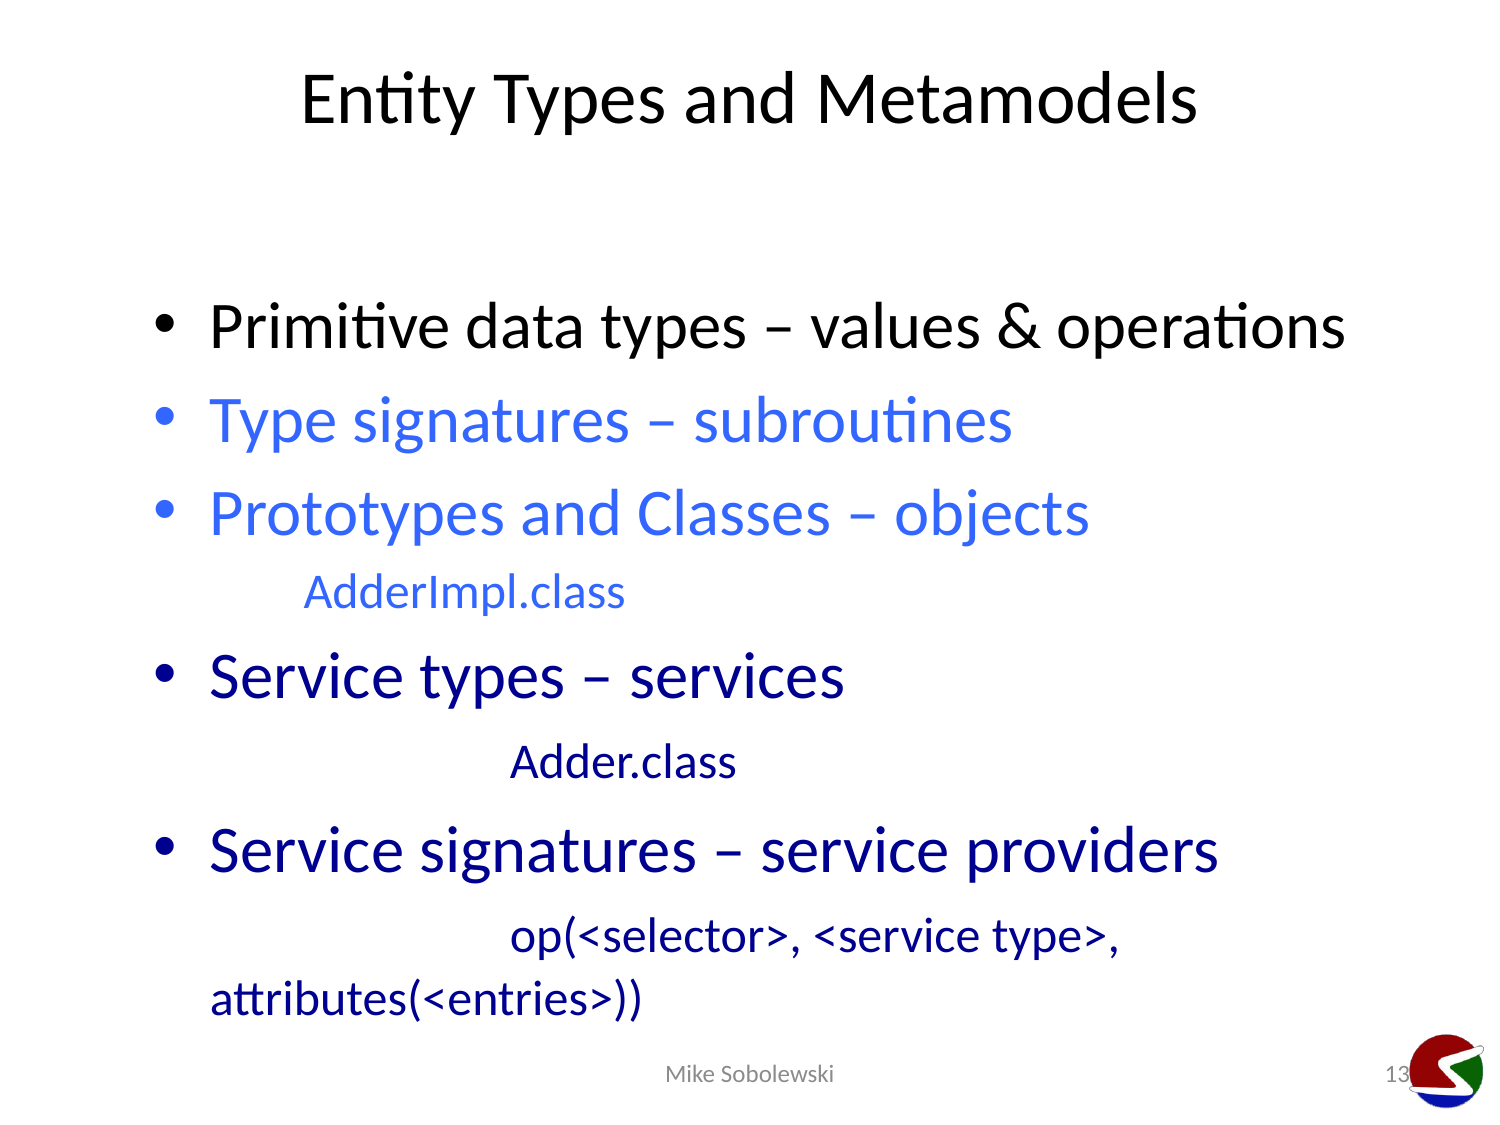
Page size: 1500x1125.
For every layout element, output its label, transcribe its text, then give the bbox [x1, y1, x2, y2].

slide_number 13 [1074, 1042, 1425, 1103]
list Primitive data types – values & operations Type signatures – subroutines Prototypes and Classes – objects AdderImpl.class Service types – services Adder.class Service signatures – service providers op(<selector>, <service type>, attributes(<entries>)) [138, 274, 1441, 1043]
title Entity Types and Metamodels [75, 0, 1425, 188]
picture [1408, 1033, 1484, 1109]
footer Mike Sobolewski [512, 1042, 988, 1103]
